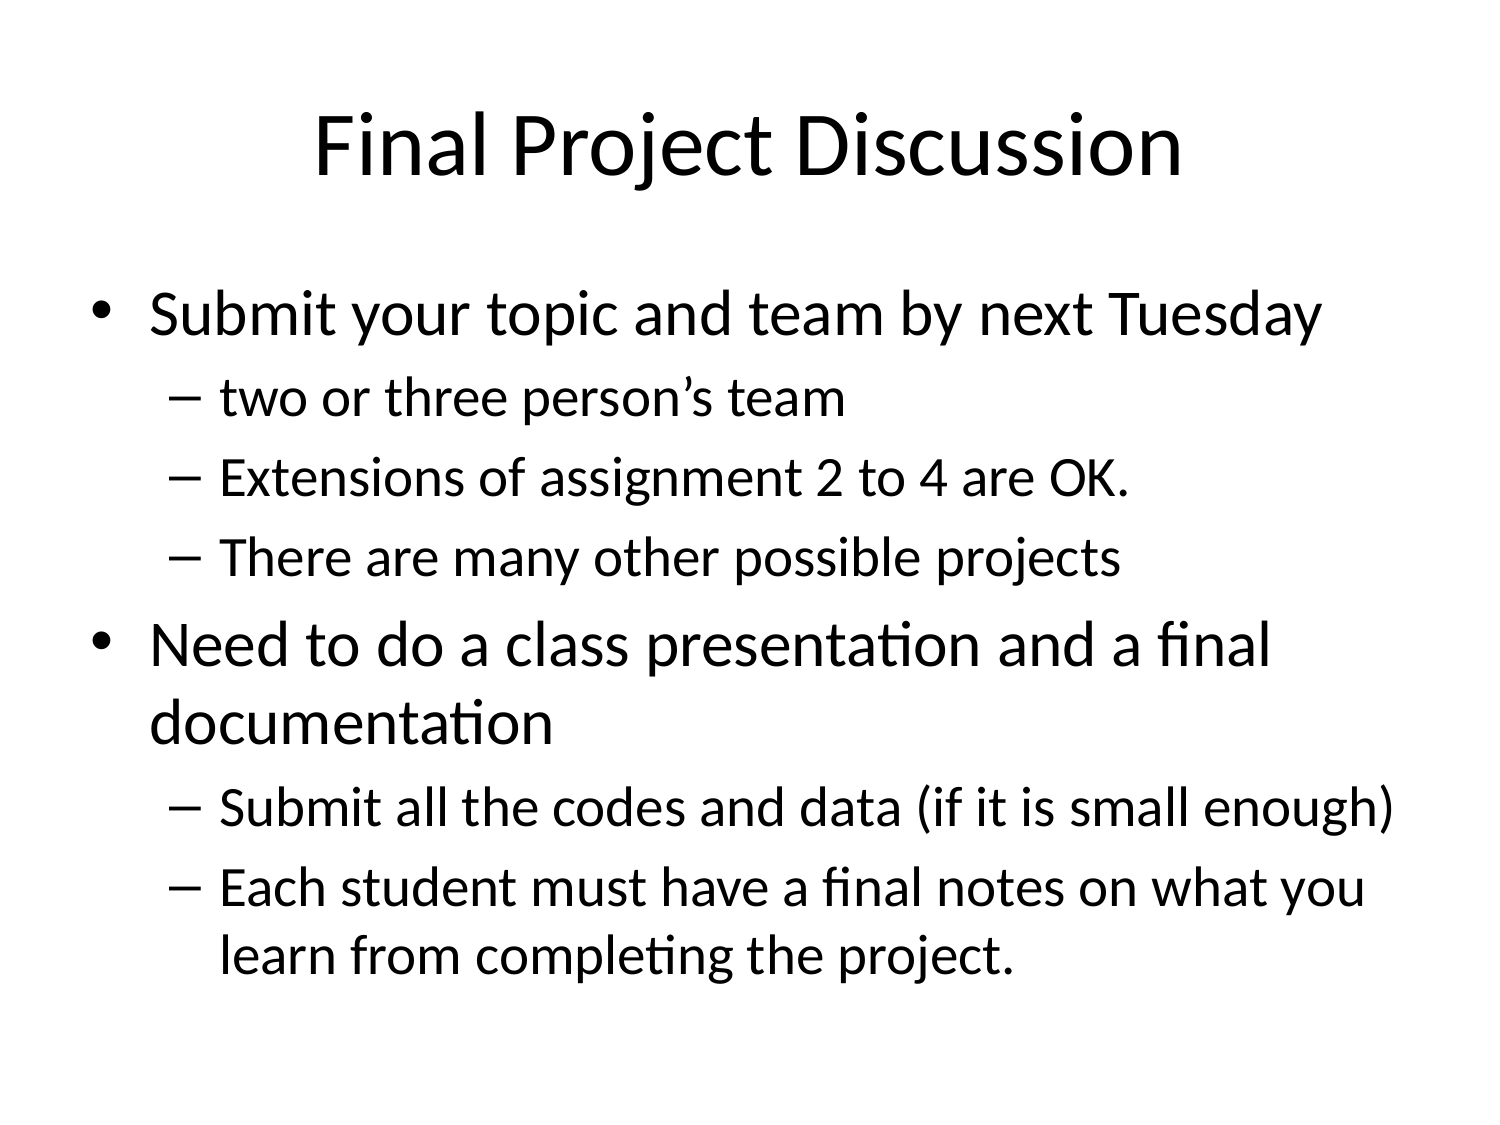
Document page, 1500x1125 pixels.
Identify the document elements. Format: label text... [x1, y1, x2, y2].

title Final Project Discussion [75, 45, 1425, 233]
list Submit your topic and team by next Tuesday two or three person’s team Extensions of assignment 2 to 4 are OK. There are many other possible projects Need to do a class presentation and a final documentation Submit all the codes and data (if it is small enough) Each student must have a final notes on what you learn from completing the project. [75, 262, 1425, 1005]
